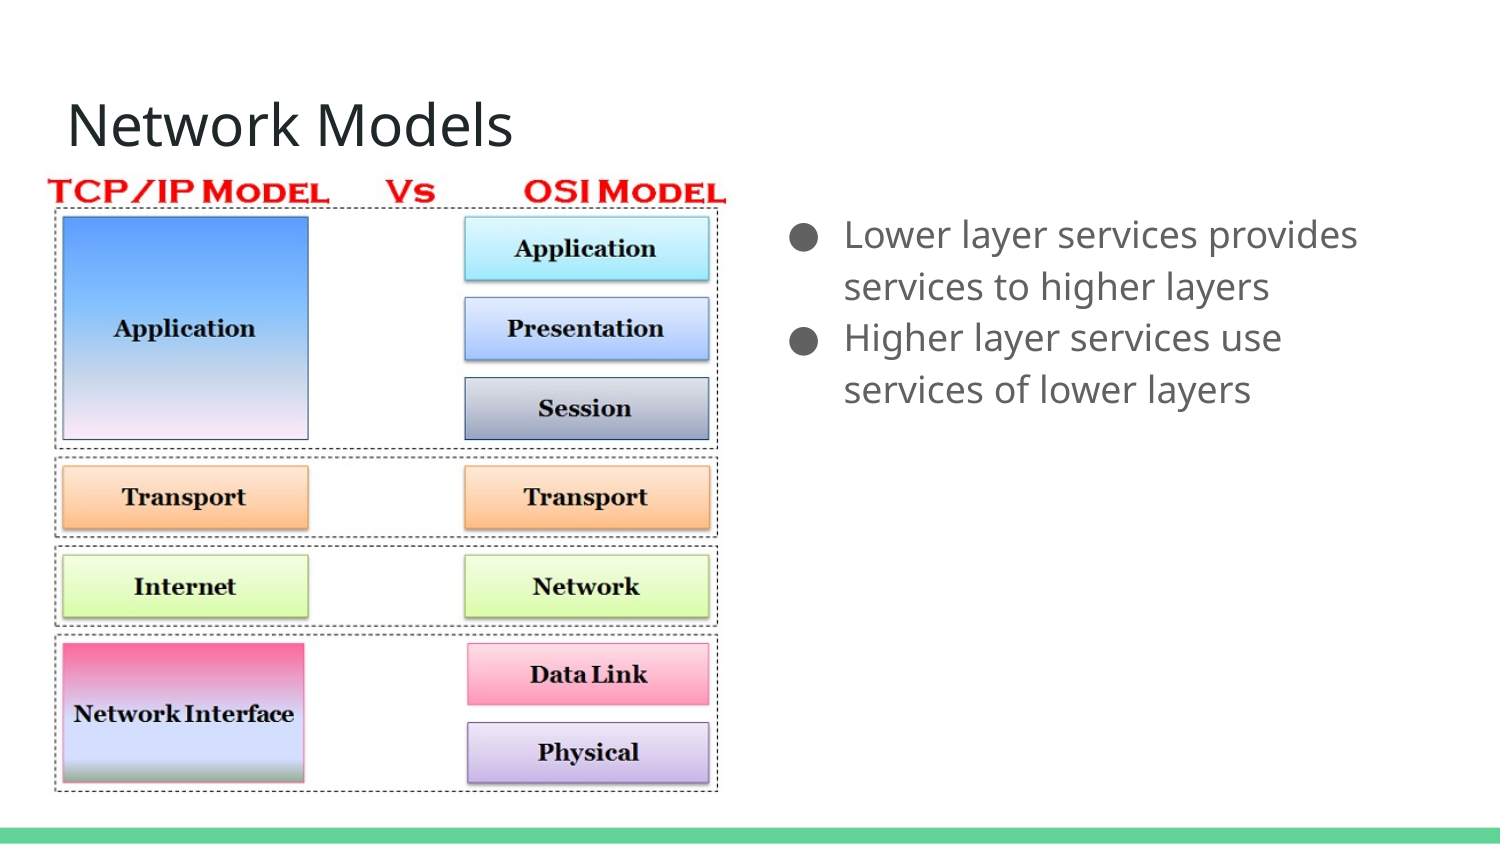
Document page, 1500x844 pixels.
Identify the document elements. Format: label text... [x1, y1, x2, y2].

title Network Models [51, 72, 1449, 167]
list Lower layer services provides services to higher layers Higher layer services use services of lower layers [753, 189, 1449, 750]
picture [45, 171, 733, 800]
